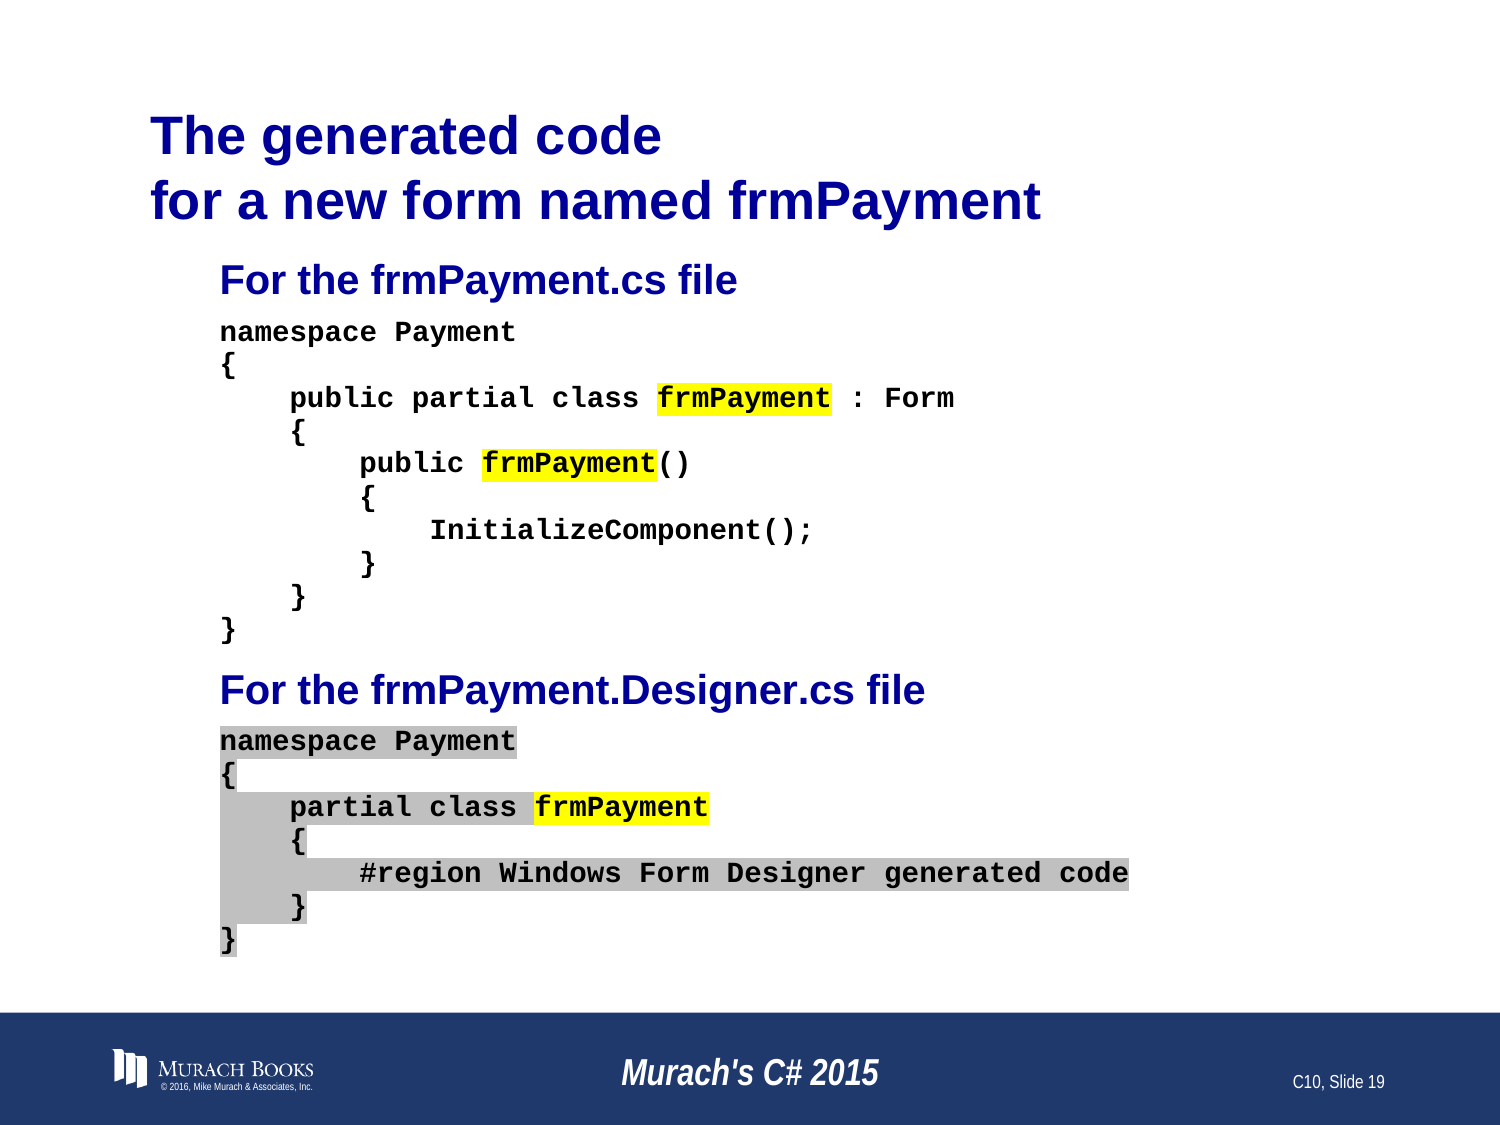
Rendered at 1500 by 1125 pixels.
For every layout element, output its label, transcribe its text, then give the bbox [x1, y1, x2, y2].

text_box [162, 237, 1361, 968]
footer © 2016, Mike Murach & Associates, Inc. [12, 1025, 463, 1100]
slide_number C10, Slide 19 [1087, 1025, 1400, 1100]
title The generated code for a new form named frmPayment [150, 99, 1350, 232]
slide_number Murach's C# 2015 [463, 1025, 1050, 1100]
